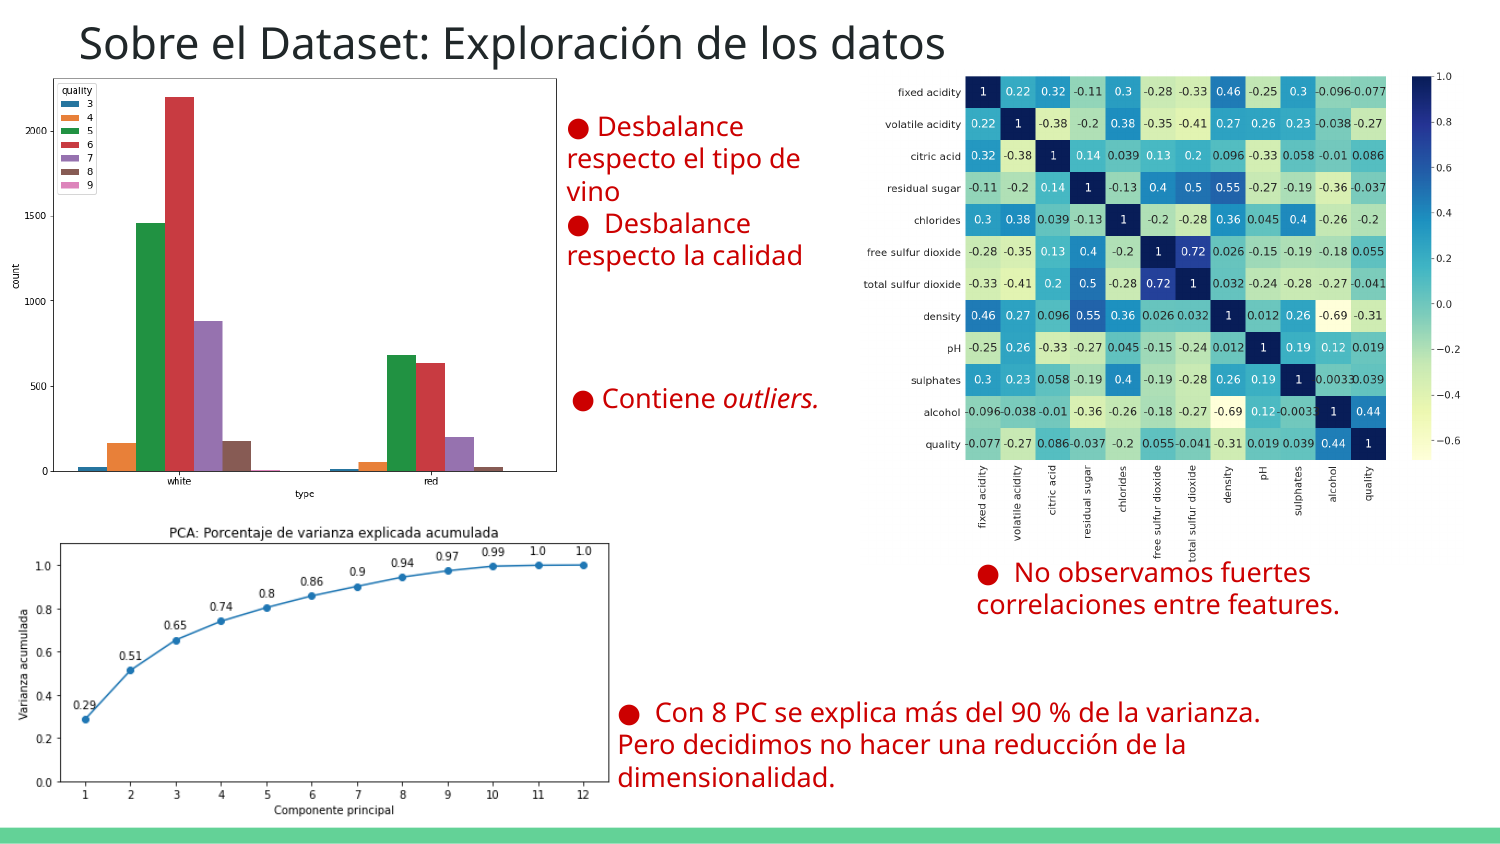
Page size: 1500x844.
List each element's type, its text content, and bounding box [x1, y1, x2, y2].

text_box ● No observamos fuertes correlaciones entre features. [961, 539, 1493, 635]
title Sobre el Dataset: Exploración de los datos [64, 0, 1462, 93]
picture [860, 69, 1464, 566]
text_box ● Contiene outliers. [573, 366, 839, 429]
picture [12, 69, 570, 513]
picture [12, 519, 616, 824]
text_box ● Con 8 PC se explica más del 90 % de la varianza. Pero decidimos no hacer una reducción de la dimensionalidad. [620, 680, 1294, 808]
text_box ● Desbalance respecto el tipo de vino ● Desbalance respecto la calidad [573, 93, 855, 287]
